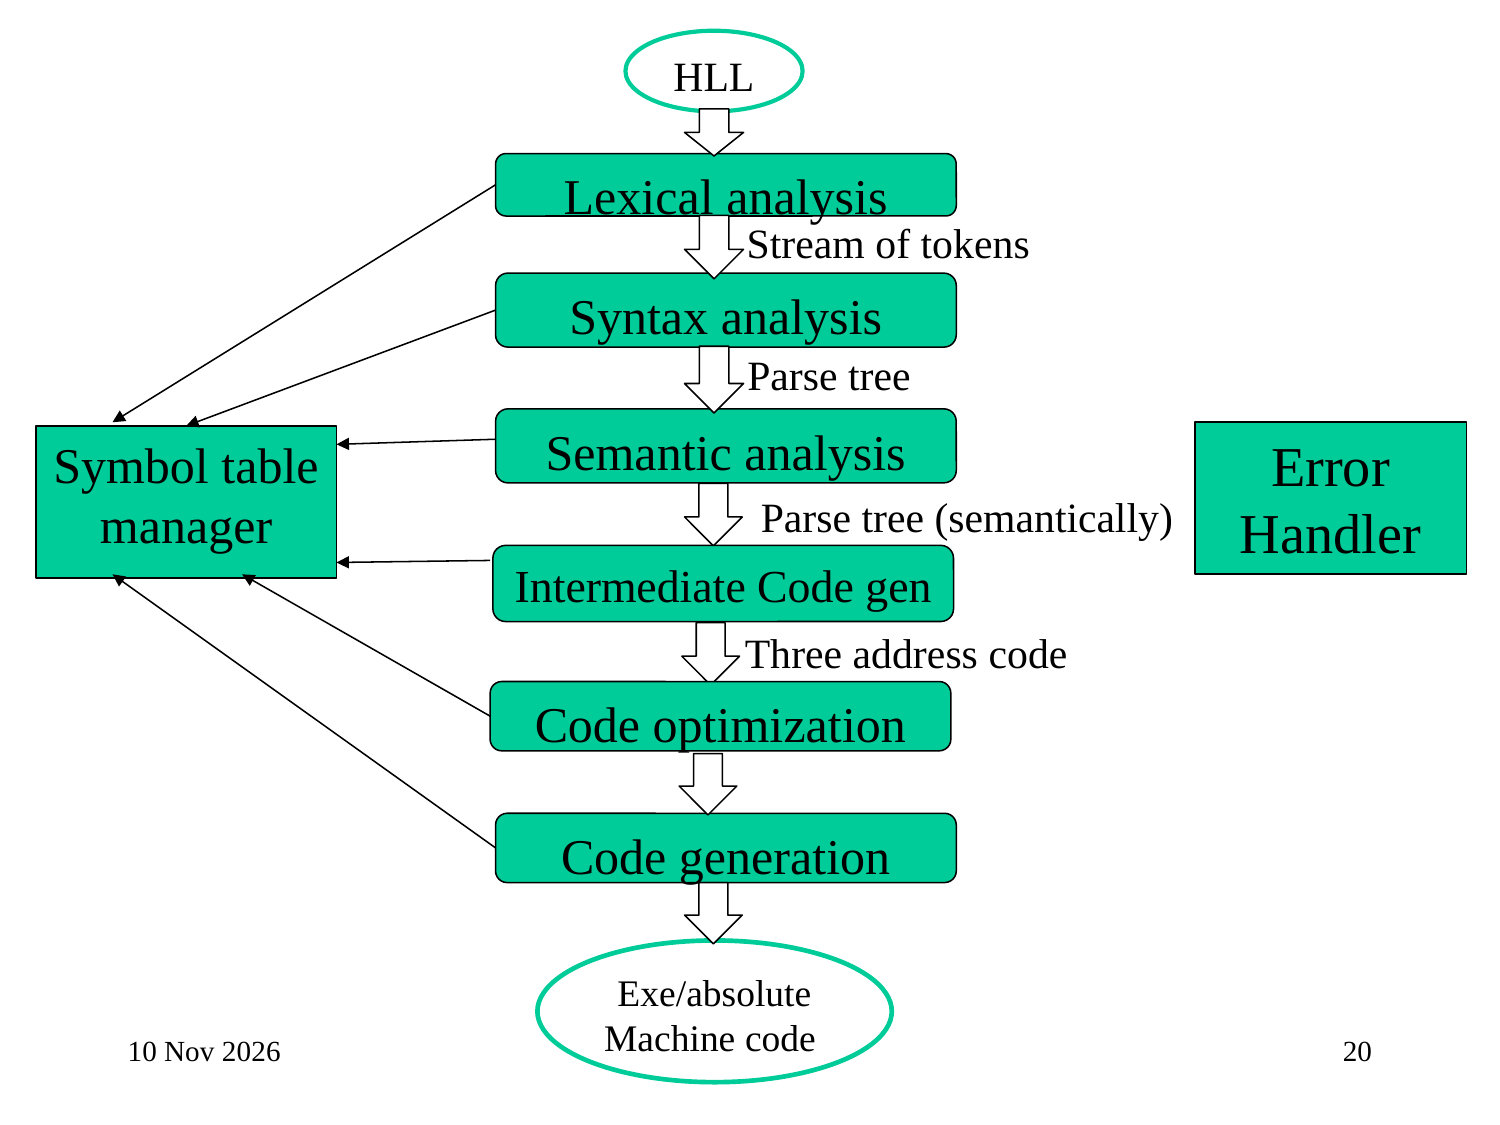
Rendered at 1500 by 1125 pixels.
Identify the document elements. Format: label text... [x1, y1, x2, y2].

text_box Semantic analysis [495, 408, 957, 483]
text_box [185, 309, 496, 427]
text_box Syntax analysis [499, 273, 957, 348]
text_box [684, 483, 743, 545]
text_box Symbol table manager [35, 425, 337, 578]
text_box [112, 184, 496, 423]
text_box HLL [623, 28, 805, 113]
slide_number 20 [1074, 1025, 1388, 1100]
text_box Error Handler [1194, 422, 1467, 575]
text_box Exe/absolute Machine code [537, 940, 892, 1083]
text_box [112, 574, 496, 849]
text_box [681, 622, 730, 681]
text_box [684, 108, 744, 156]
text_box [684, 346, 732, 414]
text_box Code optimization [499, 681, 951, 751]
text_box Three address code [730, 619, 1083, 685]
text_box [684, 882, 743, 944]
text_box Intermediate Code gen [492, 545, 954, 622]
text_box Stream of tokens [731, 209, 1107, 274]
text_box [684, 215, 731, 279]
text_box Code generation [495, 813, 957, 883]
text_box Parse tree (semantically) [746, 483, 1189, 548]
text_box Lexical analysis [495, 153, 957, 217]
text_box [336, 438, 496, 445]
slide_number 24-Apr-24 [112, 1025, 425, 1100]
text_box [679, 753, 737, 815]
text_box Parse tree [732, 341, 926, 407]
